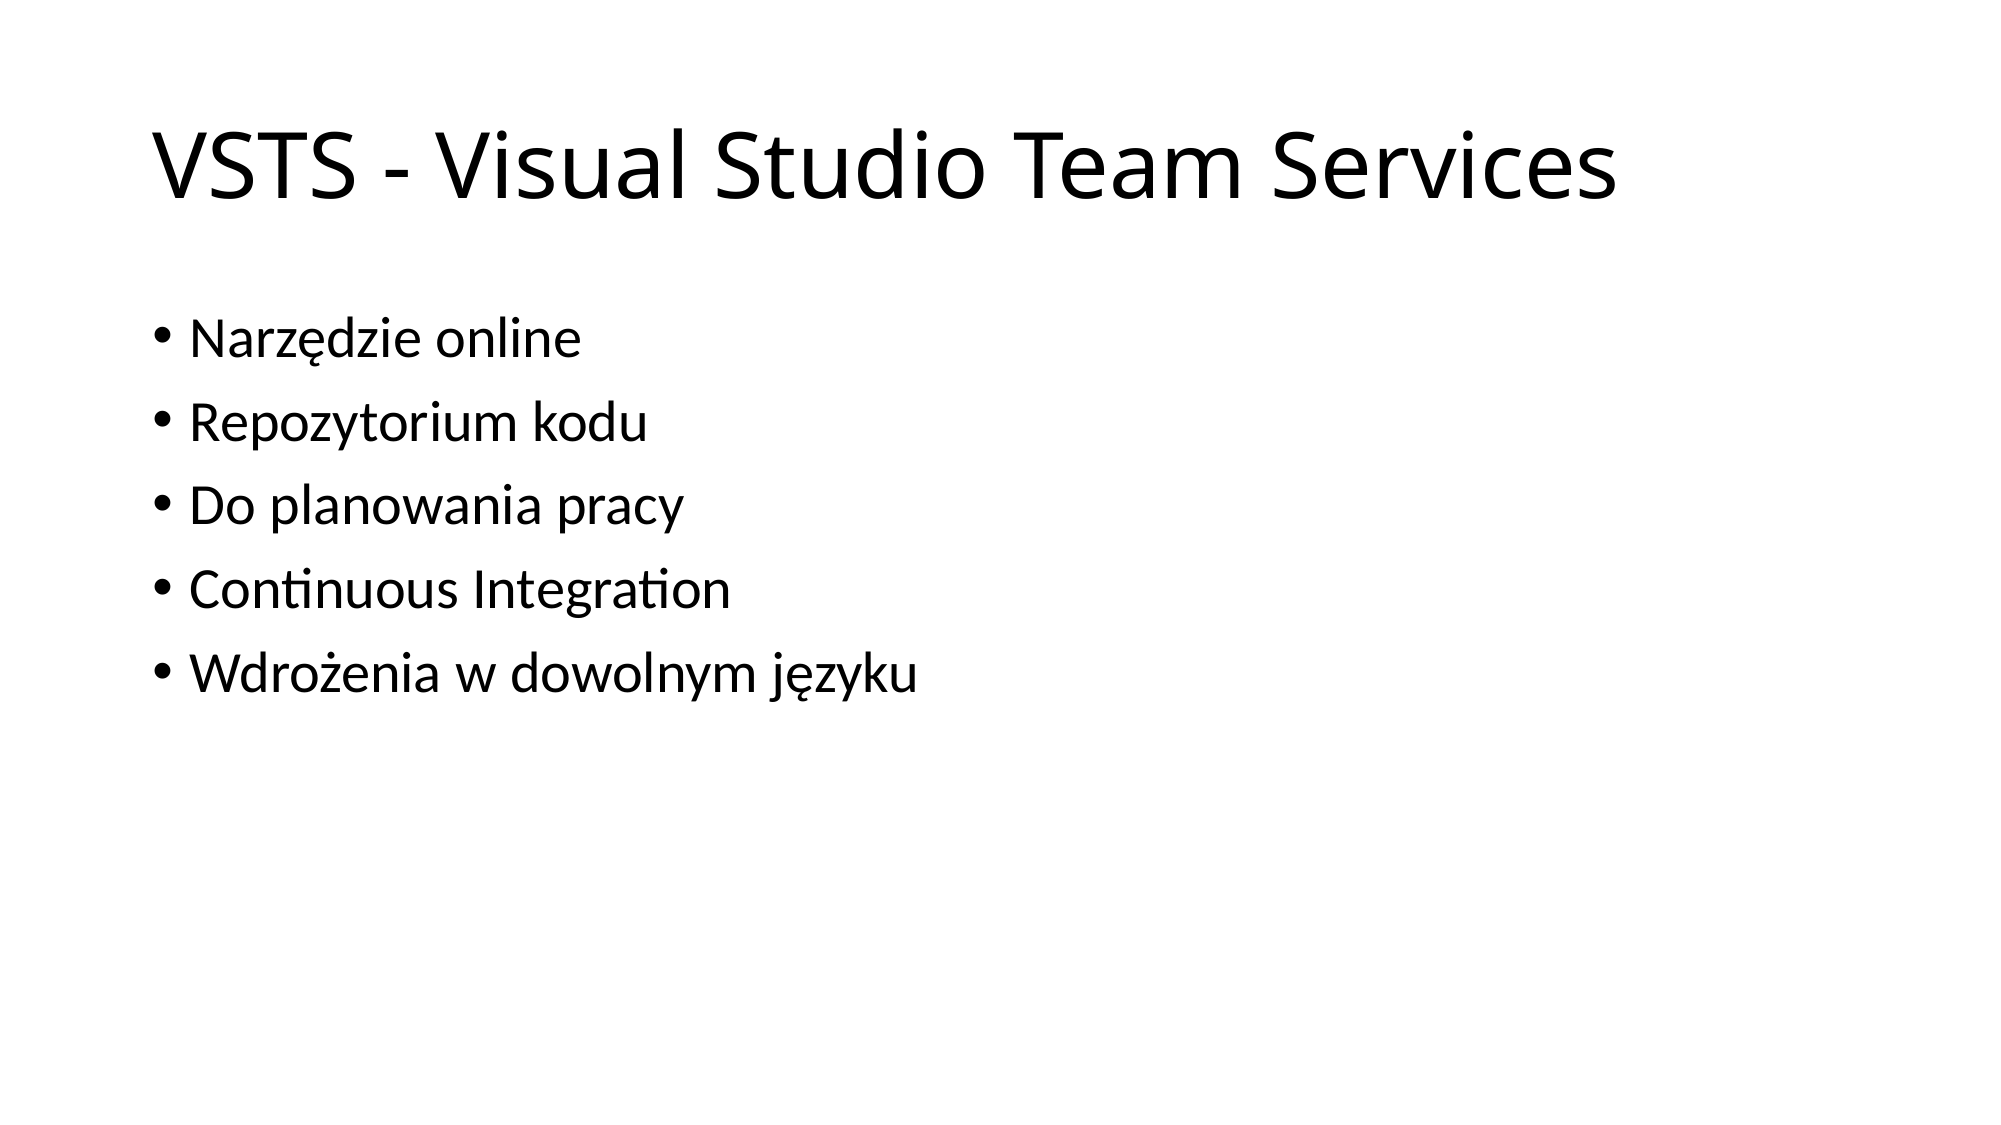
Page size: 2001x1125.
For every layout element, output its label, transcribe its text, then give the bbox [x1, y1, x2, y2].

list Narzędzie online Repozytorium kodu Do planowania pracy Continuous Integration Wdrożenia w dowolnym języku [137, 299, 1863, 1014]
title VSTS - Visual Studio Team Services [137, 59, 1863, 278]
